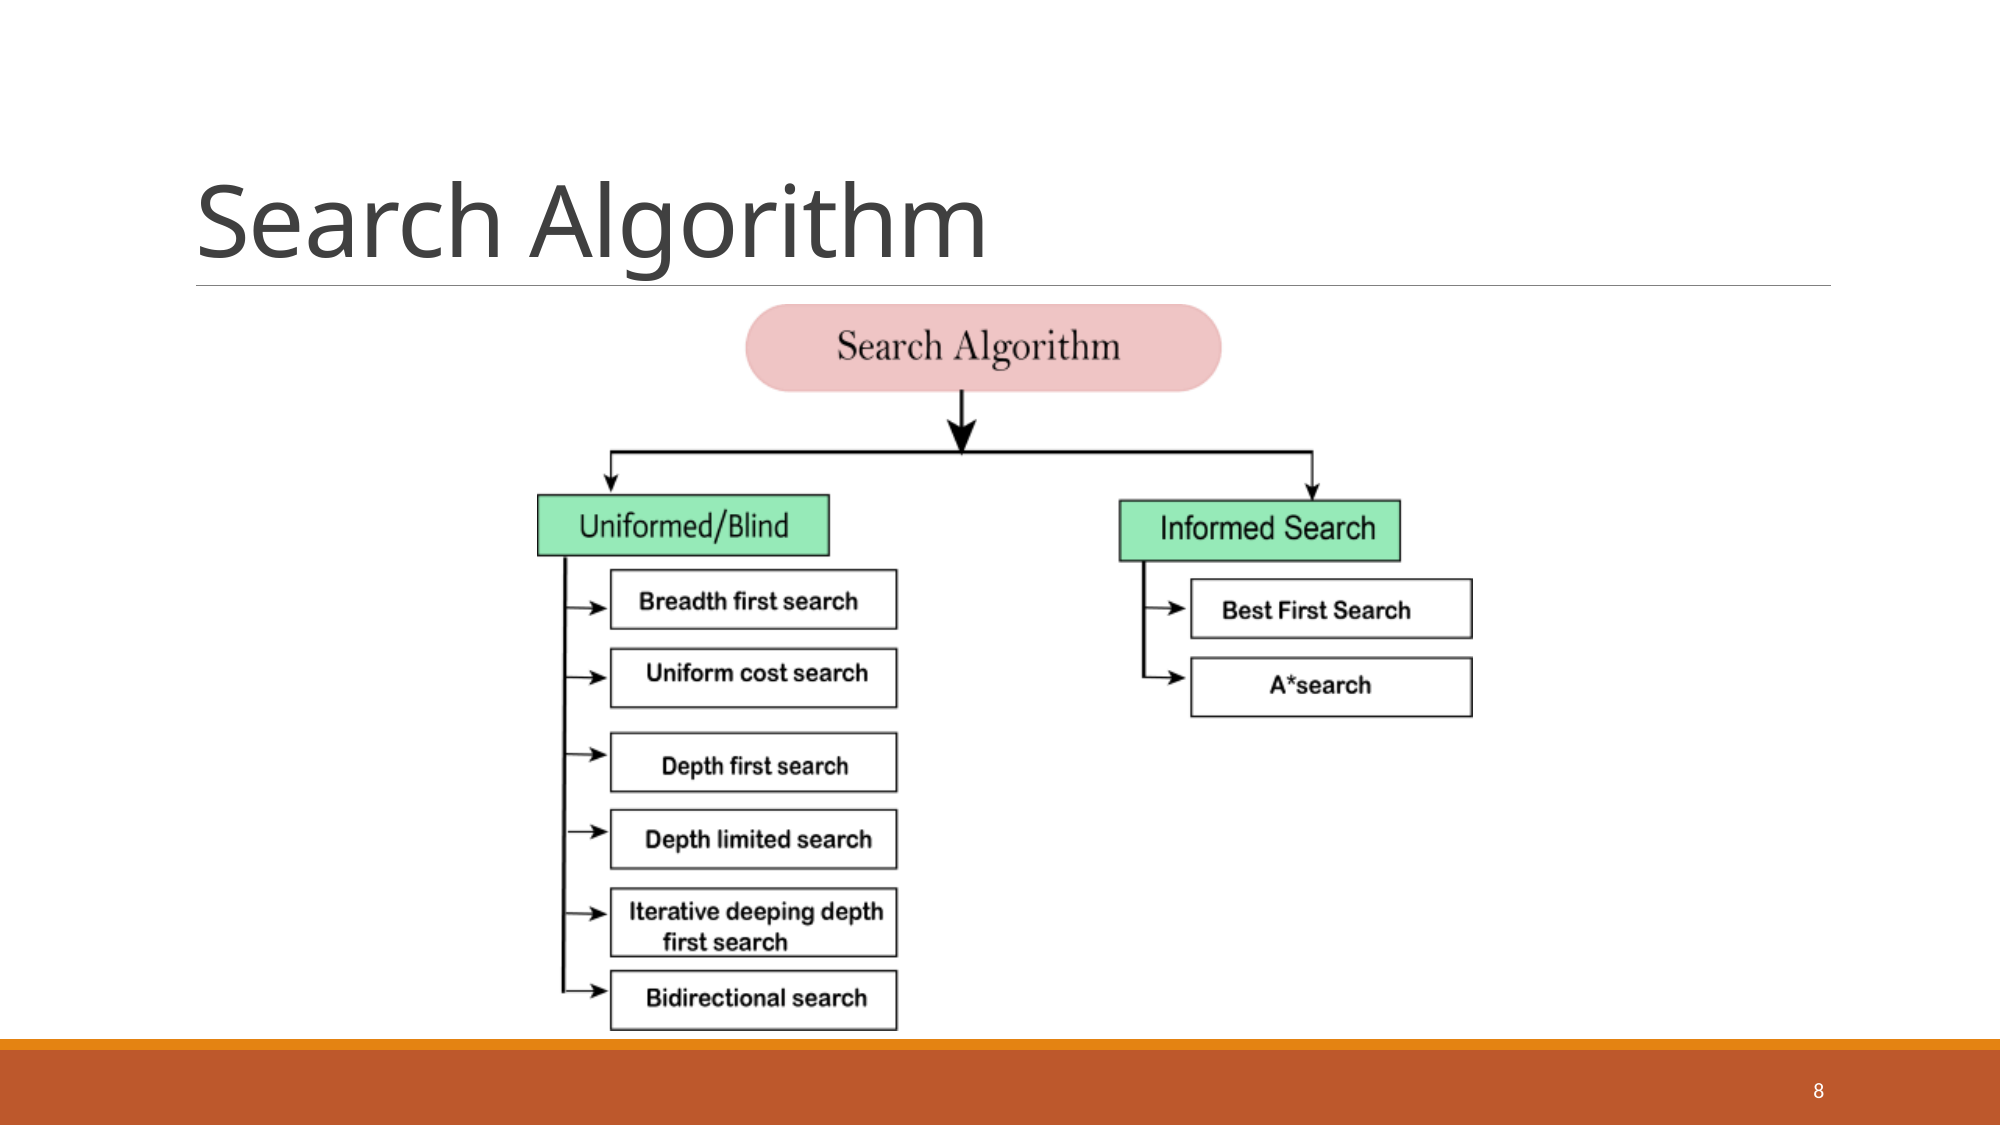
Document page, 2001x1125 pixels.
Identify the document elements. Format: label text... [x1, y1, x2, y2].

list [537, 303, 1473, 1031]
title Search Algorithm [180, 47, 1830, 285]
slide_number 8 [1624, 1059, 1840, 1120]
